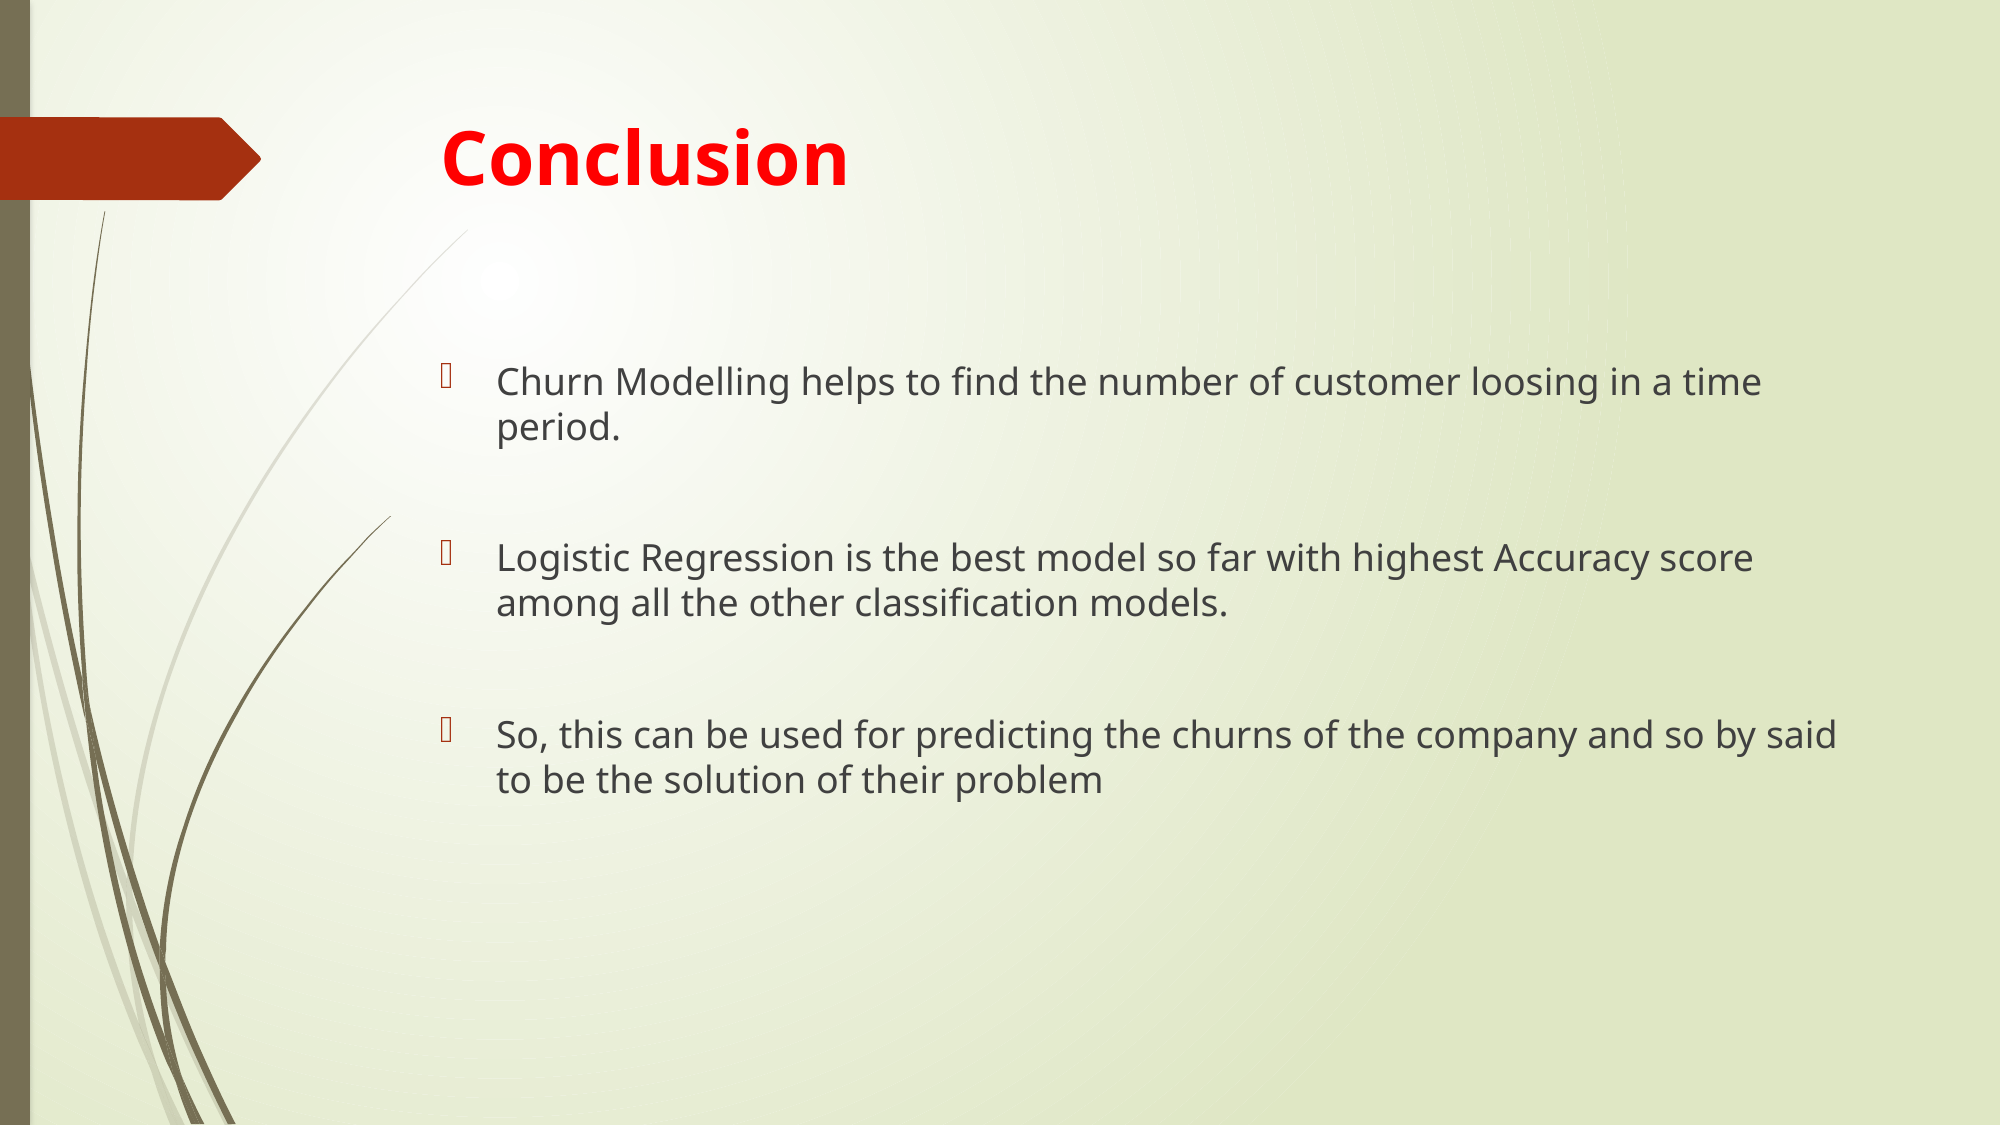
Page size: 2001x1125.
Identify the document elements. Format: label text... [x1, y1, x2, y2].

title Conclusion [425, 102, 1888, 313]
list Churn Modelling helps to find the number of customer loosing in a time period. Logistic Regression is the best model so far with highest Accuracy score among all the other classification models. So, this can be used for predicting the churns of the company and so by said to be the solution of their problem [424, 350, 1888, 970]
